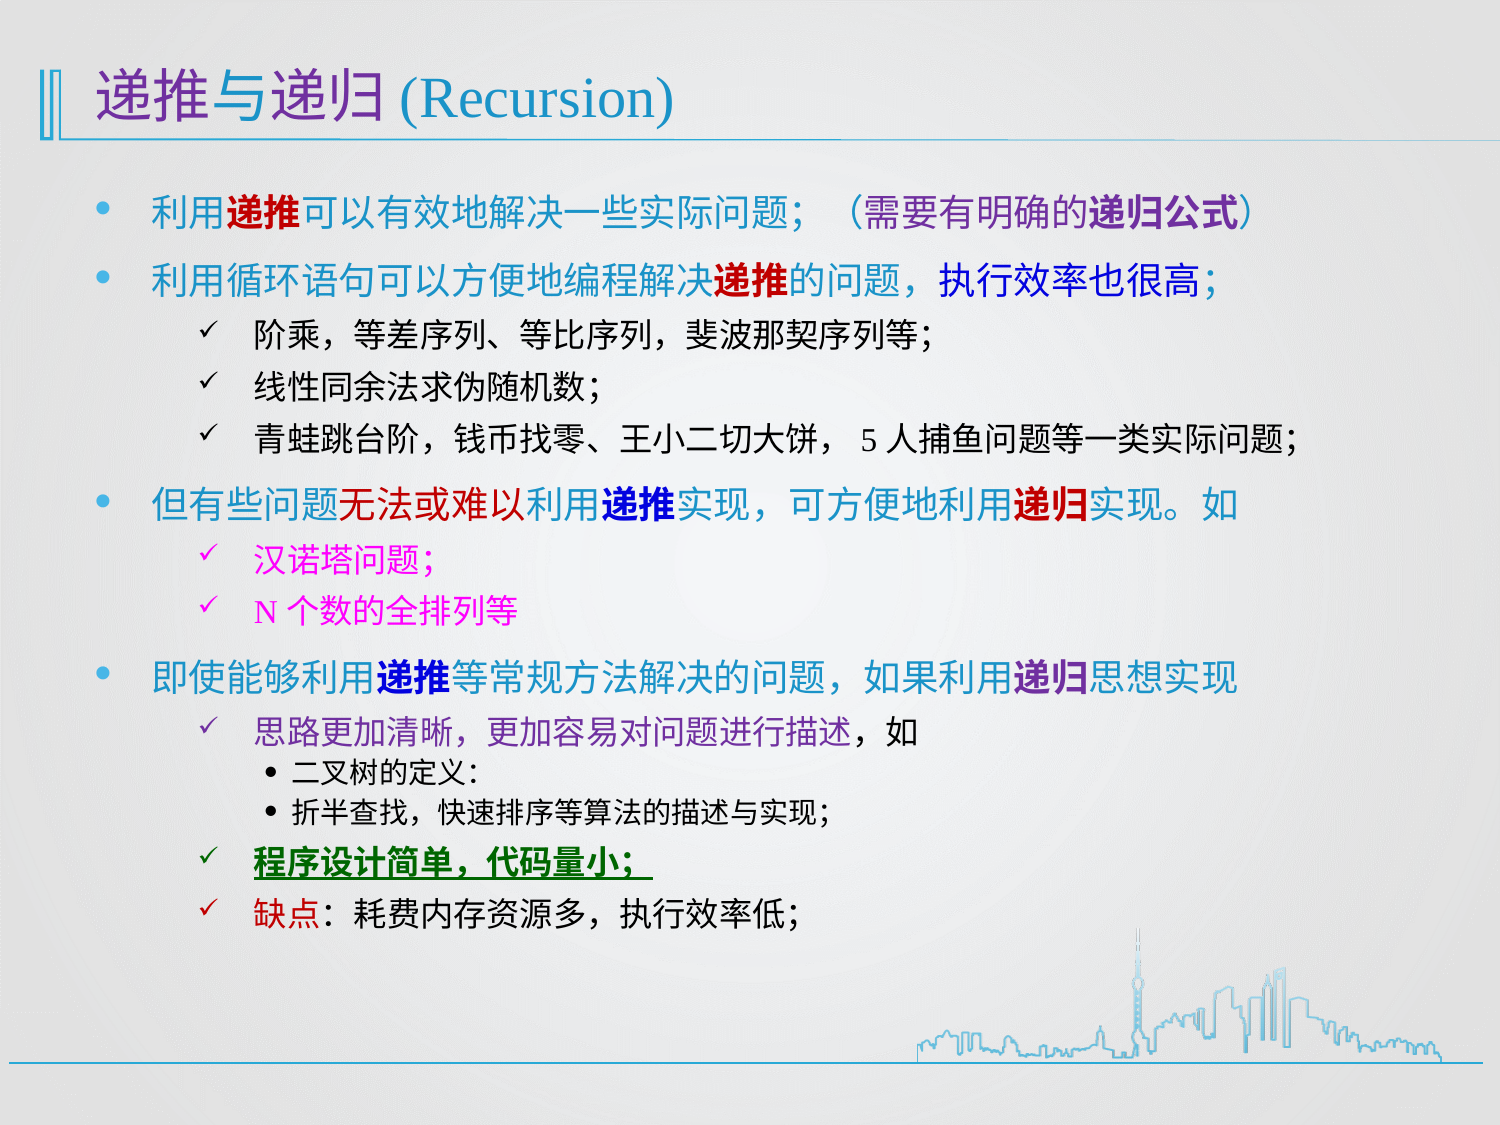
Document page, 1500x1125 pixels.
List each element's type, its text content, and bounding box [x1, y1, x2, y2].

title 递推与递归(Recursion) [79, 41, 1407, 138]
list 利用递推可以有效地解决一些实际问题；（需要有明确的递归公式） 利用循环语句可以方便地编程解决递推的问题，执行效率也很高； 阶乘，等差序列、等比序列，斐波那契序列等； 线性同余法求伪随机数； 青蛙跳台阶，钱币找零、王小二切大饼，5人捕鱼问题等一类实际问题； 但有些问题无法或难以利用递推实现，可方便地利用递归实现。如 汉诺塔问题； N个数的全排列等 即使能够利用递推等常规方法解决的问题，如果利用递归思想实现 思路更加清晰，更加容易对问题进行描述，如 二叉树的定义： 折半查找，快速排序等算法的描述与实现； 程序设计简单，代码量小； 缺点：耗费内存资源多，执行效率低； [79, 186, 1407, 1063]
picture [0, 0, 1500, 1125]
